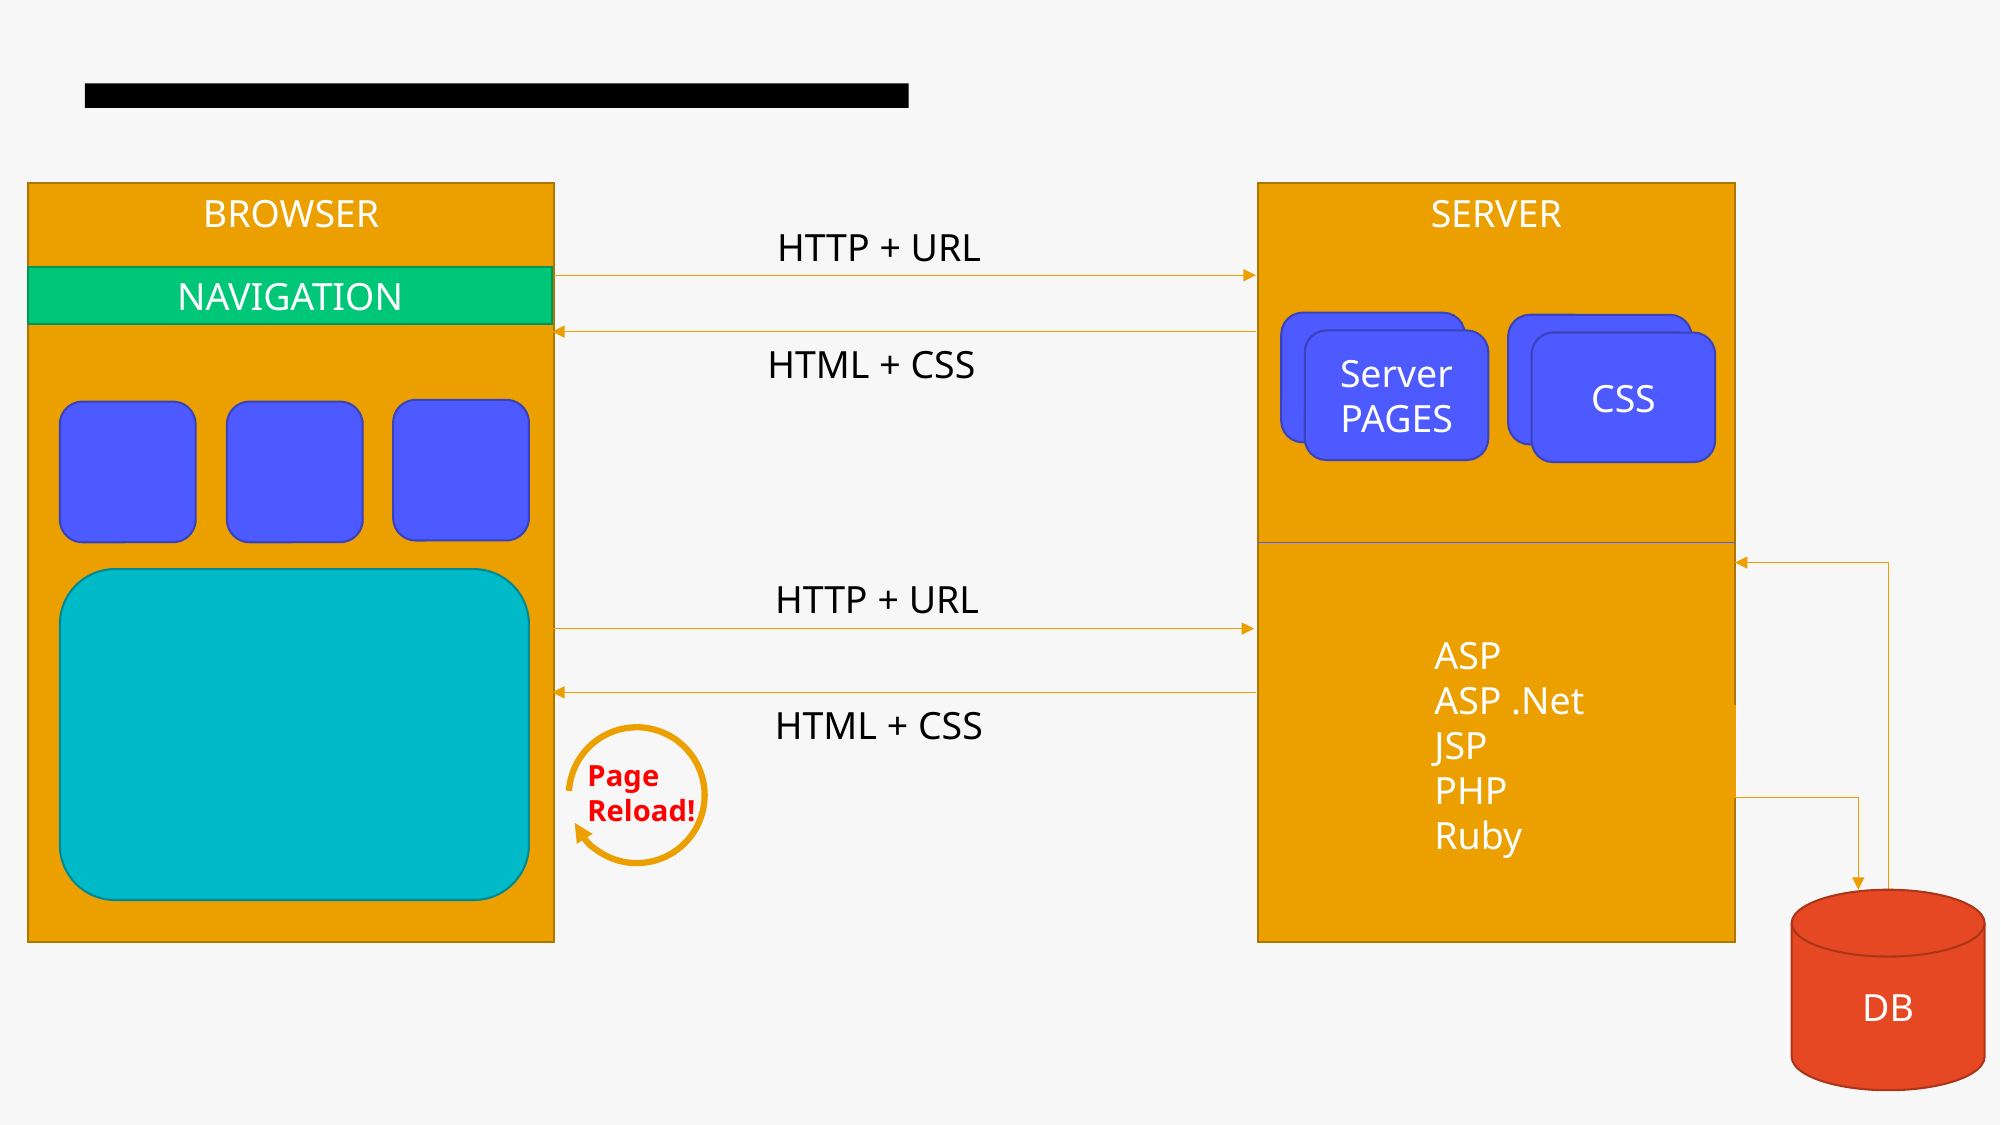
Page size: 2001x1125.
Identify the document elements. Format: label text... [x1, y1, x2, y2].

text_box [1614, 682, 2000, 837]
text_box HTTP + URL [760, 569, 995, 628]
text_box DB [1790, 888, 1986, 1092]
text_box HTTP + URL [762, 216, 997, 275]
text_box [1508, 314, 1716, 463]
text_box BROWSER [27, 182, 555, 275]
text_box NAVIGATION [27, 266, 553, 325]
text_box HTML + CSS [760, 694, 1008, 755]
text_box ASP ASP .Net JSP PHP Ruby [1419, 624, 1600, 865]
text_box [225, 400, 364, 544]
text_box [1704, 837, 1890, 860]
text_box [1281, 312, 1489, 461]
text_box HTML + CSS [752, 333, 1001, 394]
text_box [58, 568, 530, 902]
text_box [58, 400, 197, 544]
text_box SERVER [1257, 182, 1736, 943]
text_box BROWSER [27, 276, 555, 943]
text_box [568, 727, 705, 863]
text_box [392, 398, 530, 542]
